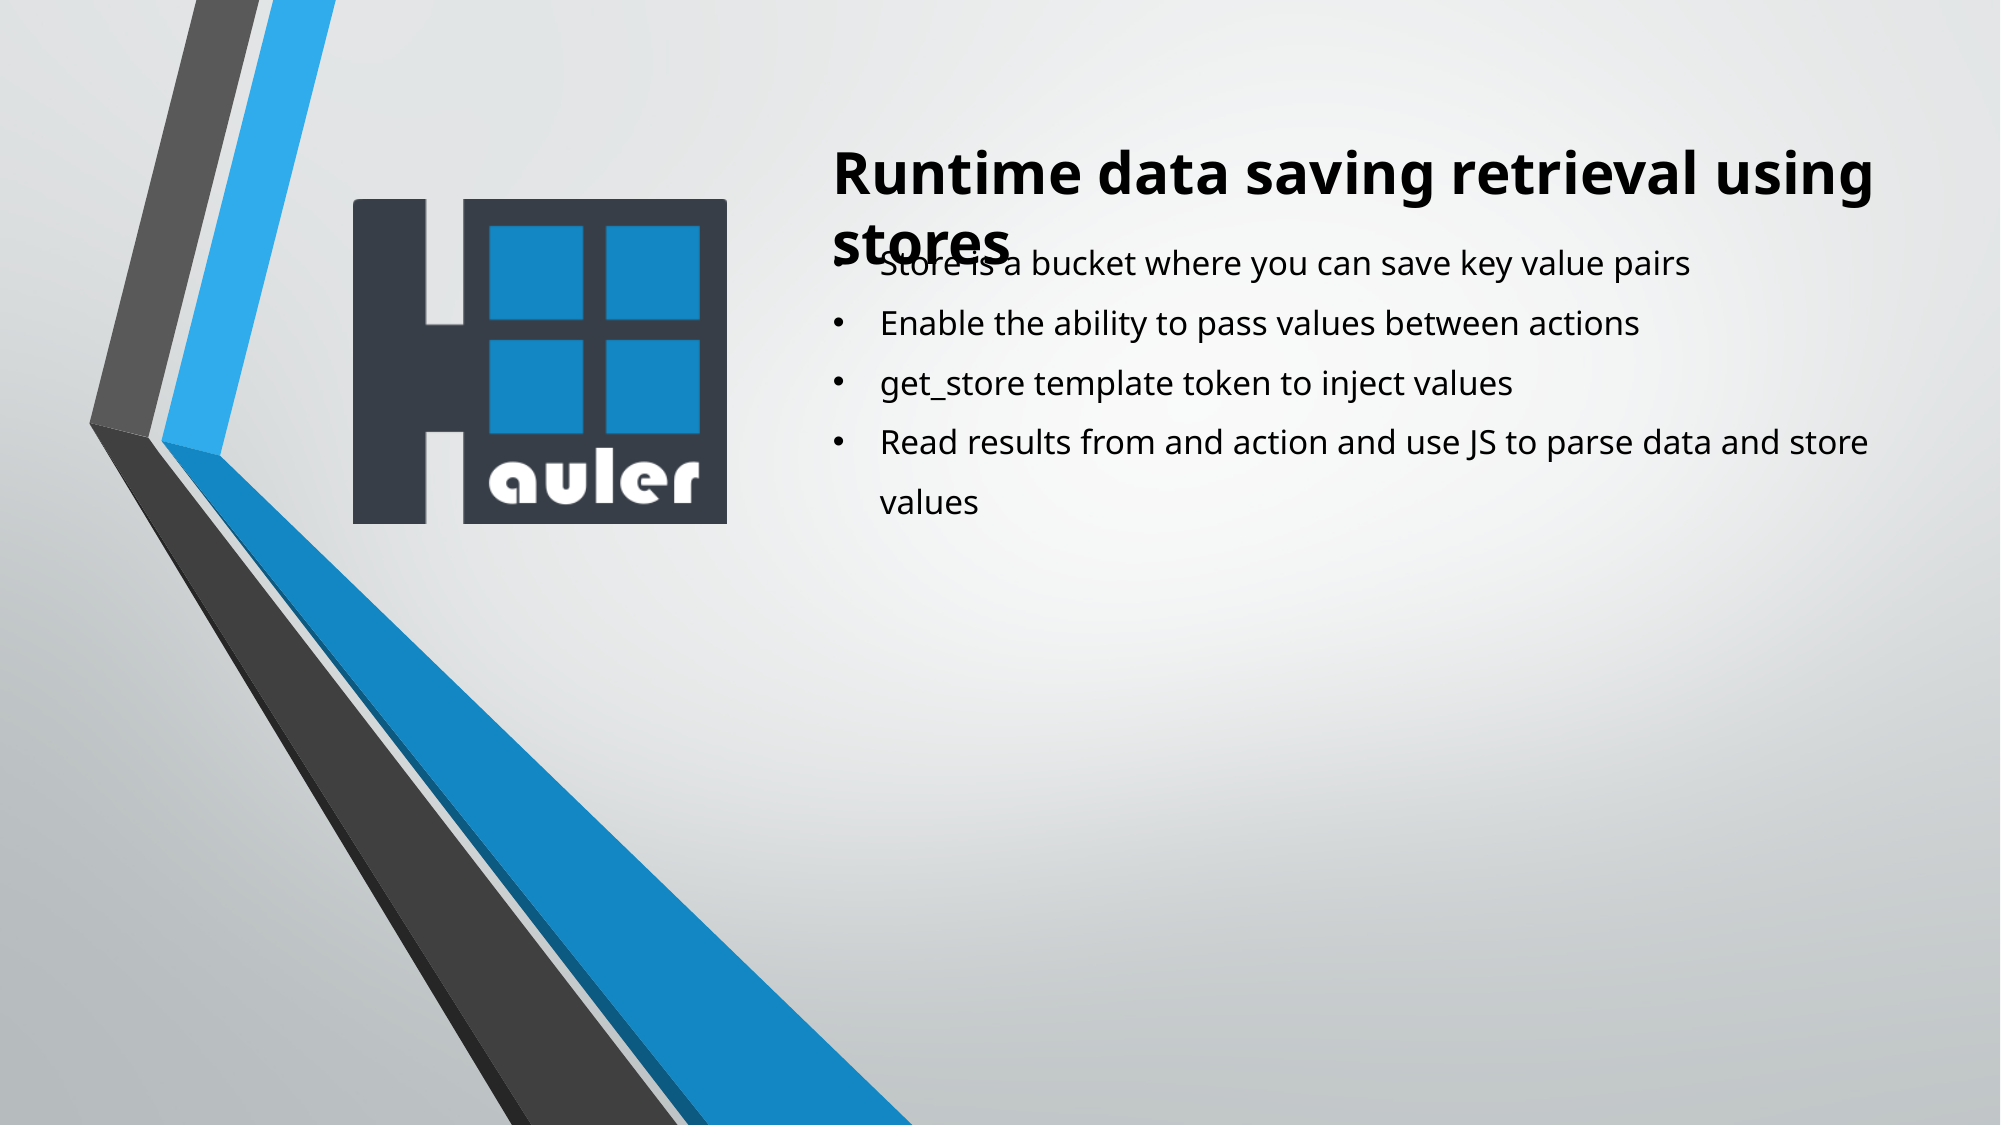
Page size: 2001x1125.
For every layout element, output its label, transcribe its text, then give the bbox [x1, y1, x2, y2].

picture [353, 199, 727, 524]
text_box Store is a bucket where you can save key value pairs Enable the ability to pass values between actions get_store template token to inject values Read results from and action and use JS to parse data and store values [818, 214, 1982, 529]
text_box Runtime data saving retrieval using stores [818, 128, 1982, 214]
